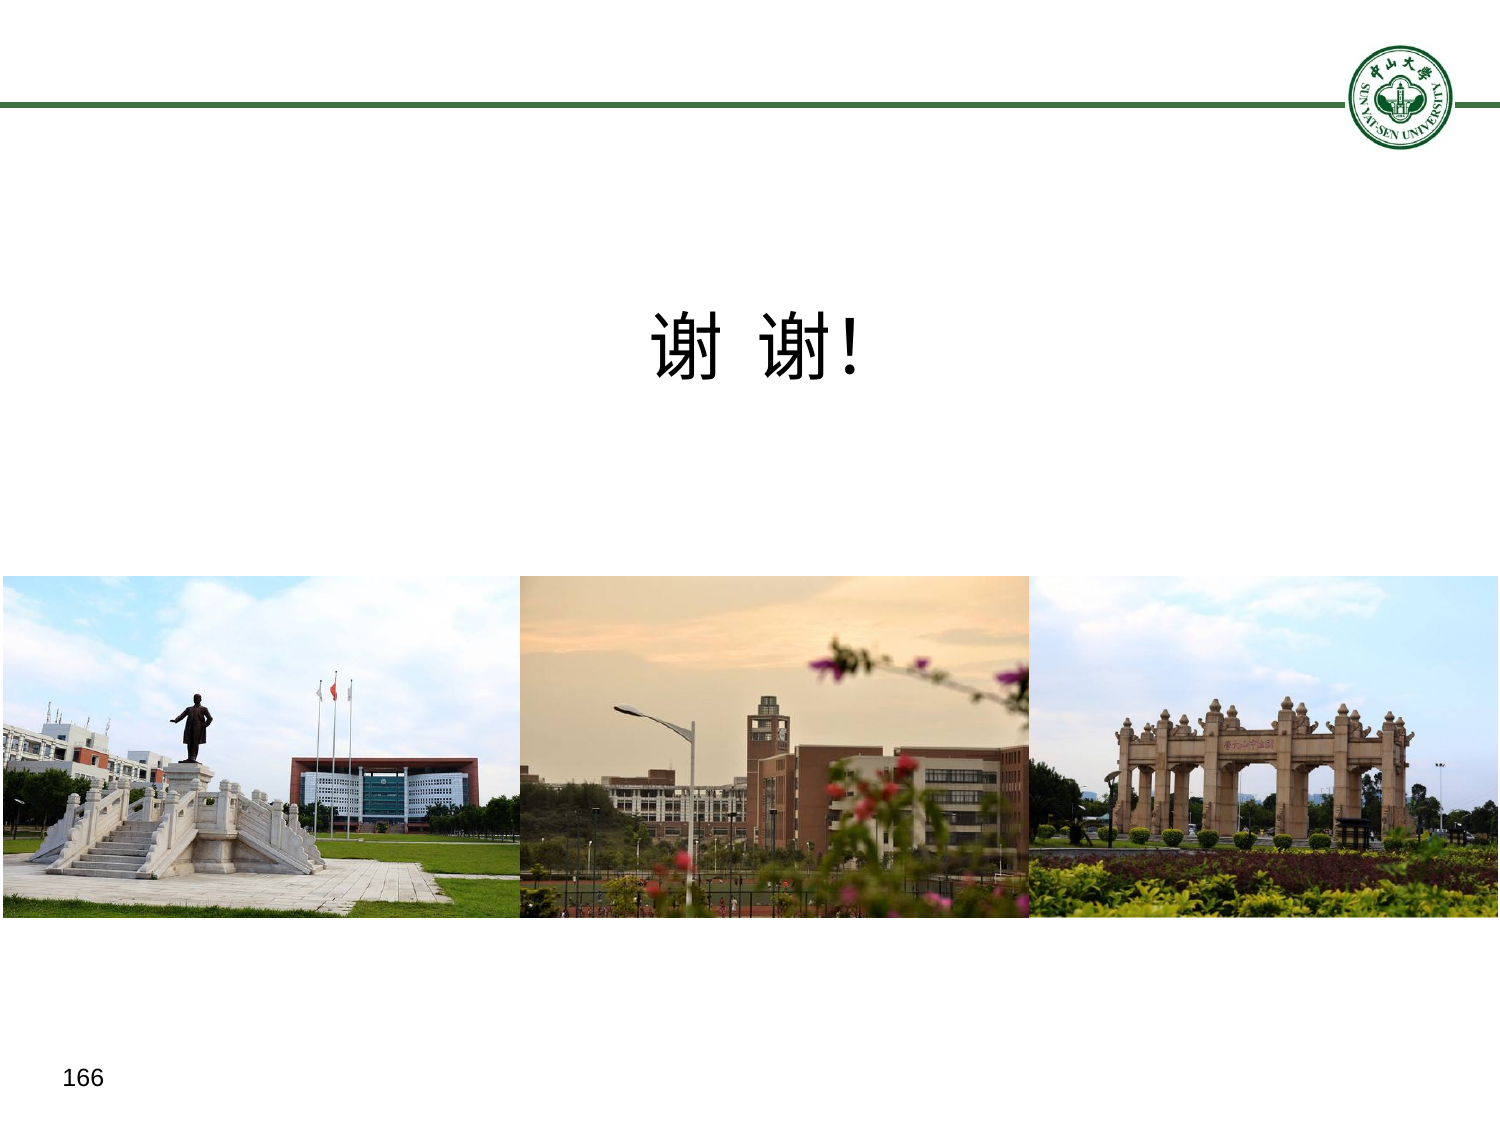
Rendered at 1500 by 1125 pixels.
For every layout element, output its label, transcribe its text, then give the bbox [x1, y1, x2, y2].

picture [2, 575, 1499, 919]
picture [1345, 42, 1455, 152]
text_box 谢 谢！ [378, 302, 1178, 382]
